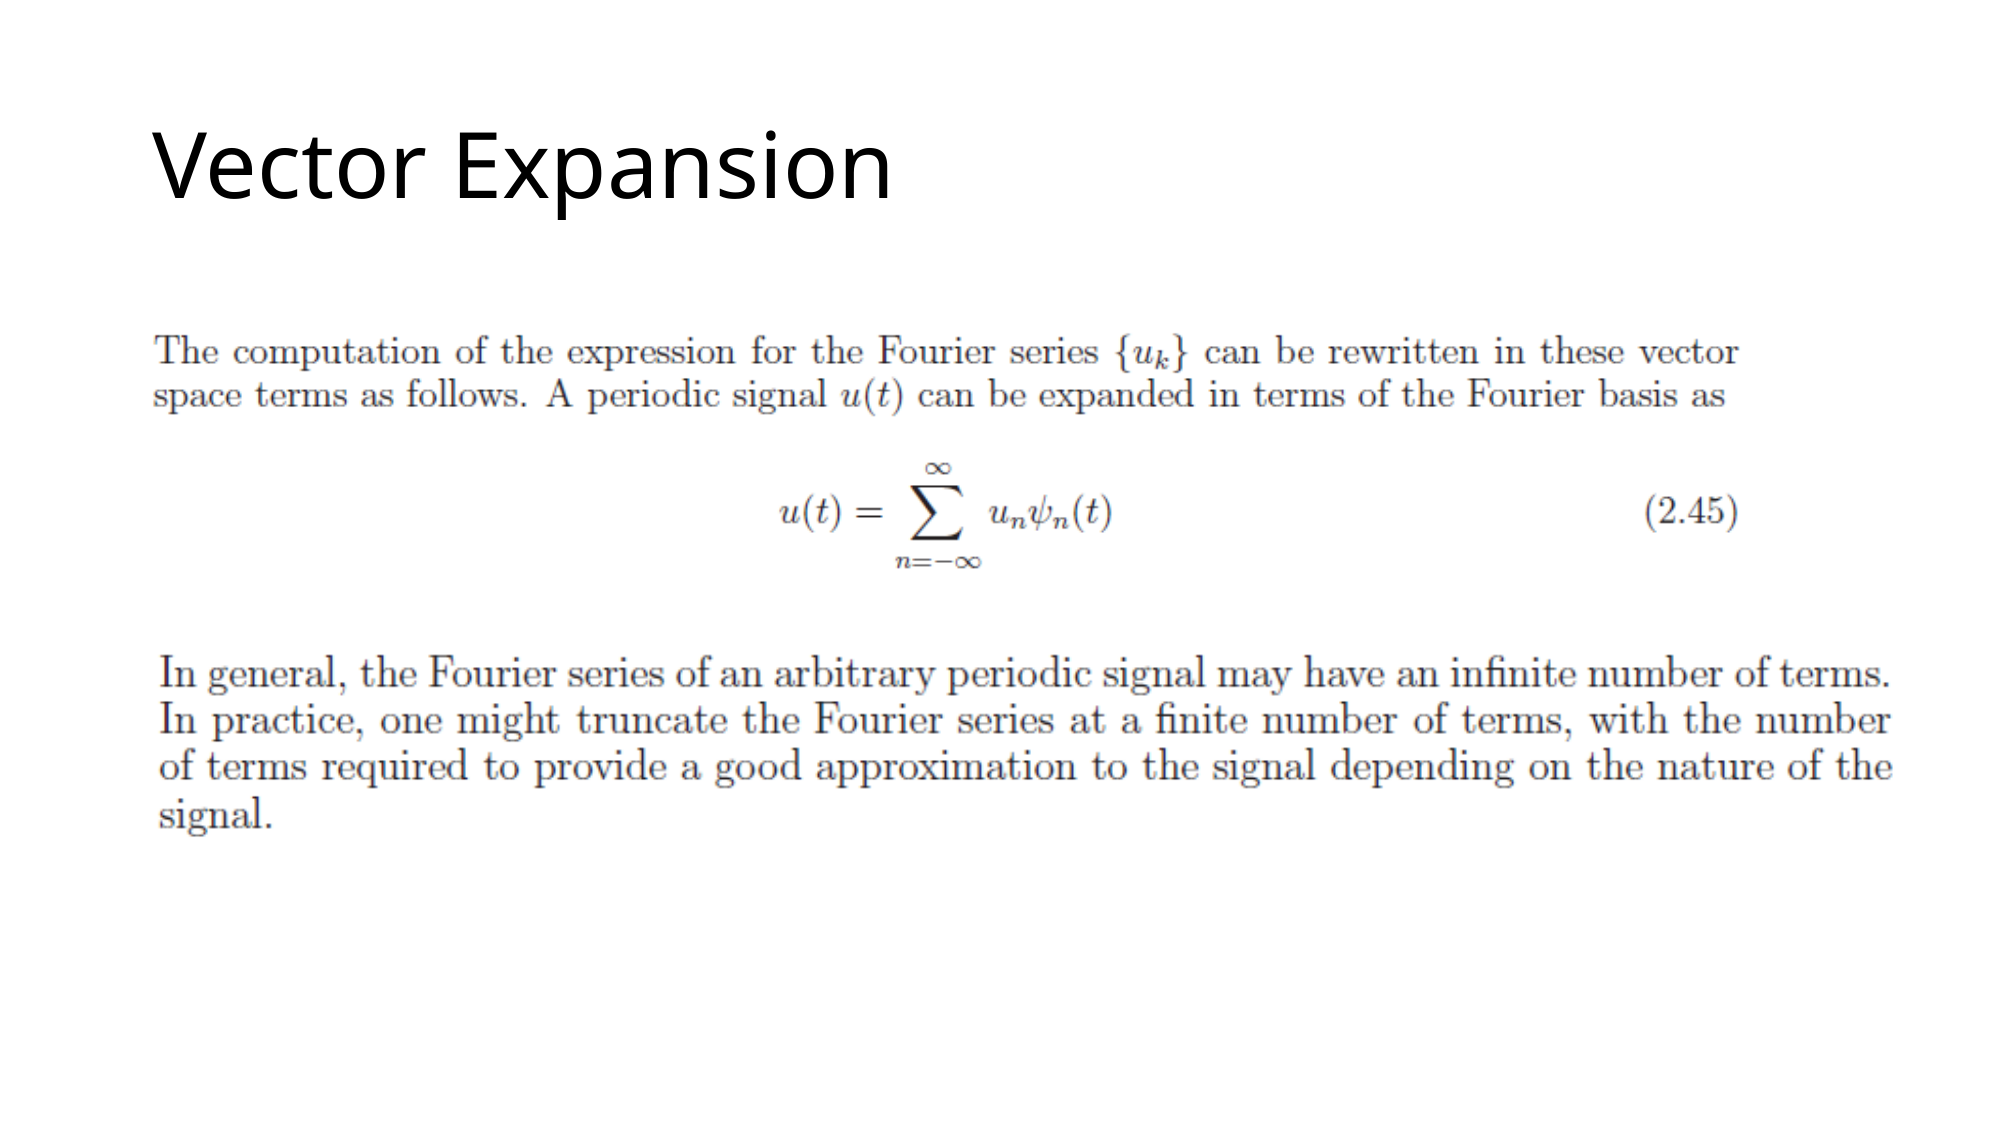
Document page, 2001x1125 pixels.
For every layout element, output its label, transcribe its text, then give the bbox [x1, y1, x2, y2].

picture [122, 643, 1940, 873]
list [137, 315, 1863, 606]
title Vector Expansion [137, 59, 1863, 278]
